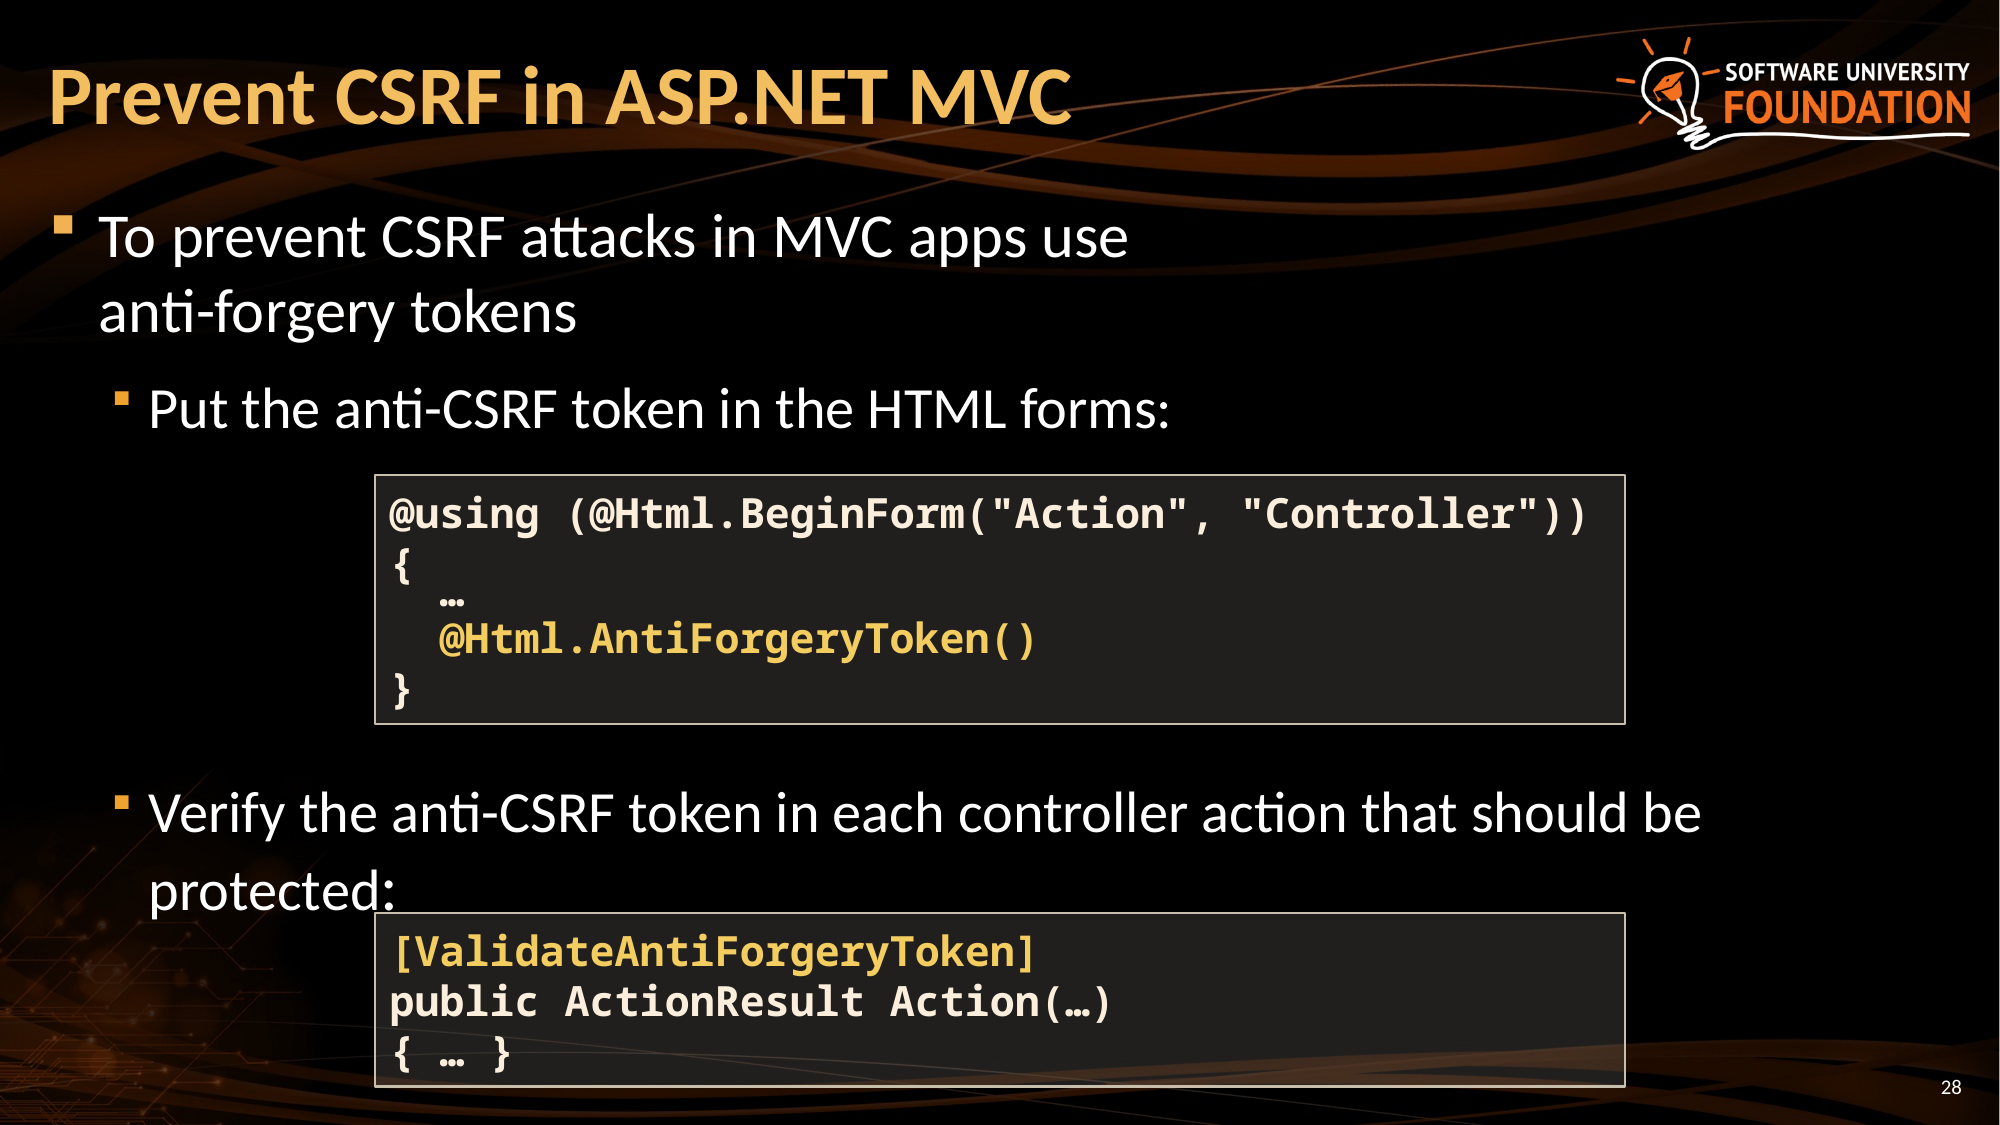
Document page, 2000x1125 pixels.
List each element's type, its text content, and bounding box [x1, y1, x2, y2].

list To prevent CSRF attacks in MVC apps use anti-forgery tokens Put the anti-CSRF token in the HTML forms: Verify the anti-CSRF token in each controller action that should be protected: [31, 188, 1968, 1103]
text_box @using (@Html.BeginForm("Action", "Controller")) { … @Html.AntiForgeryToken() } [374, 475, 1625, 724]
title Prevent CSRF in ASP.NET MVC [30, 6, 1602, 189]
text_box [ValidateAntiForgeryToken] public ActionResult Action(…) { … } [374, 912, 1625, 1087]
picture [0, 0, 2000, 1125]
